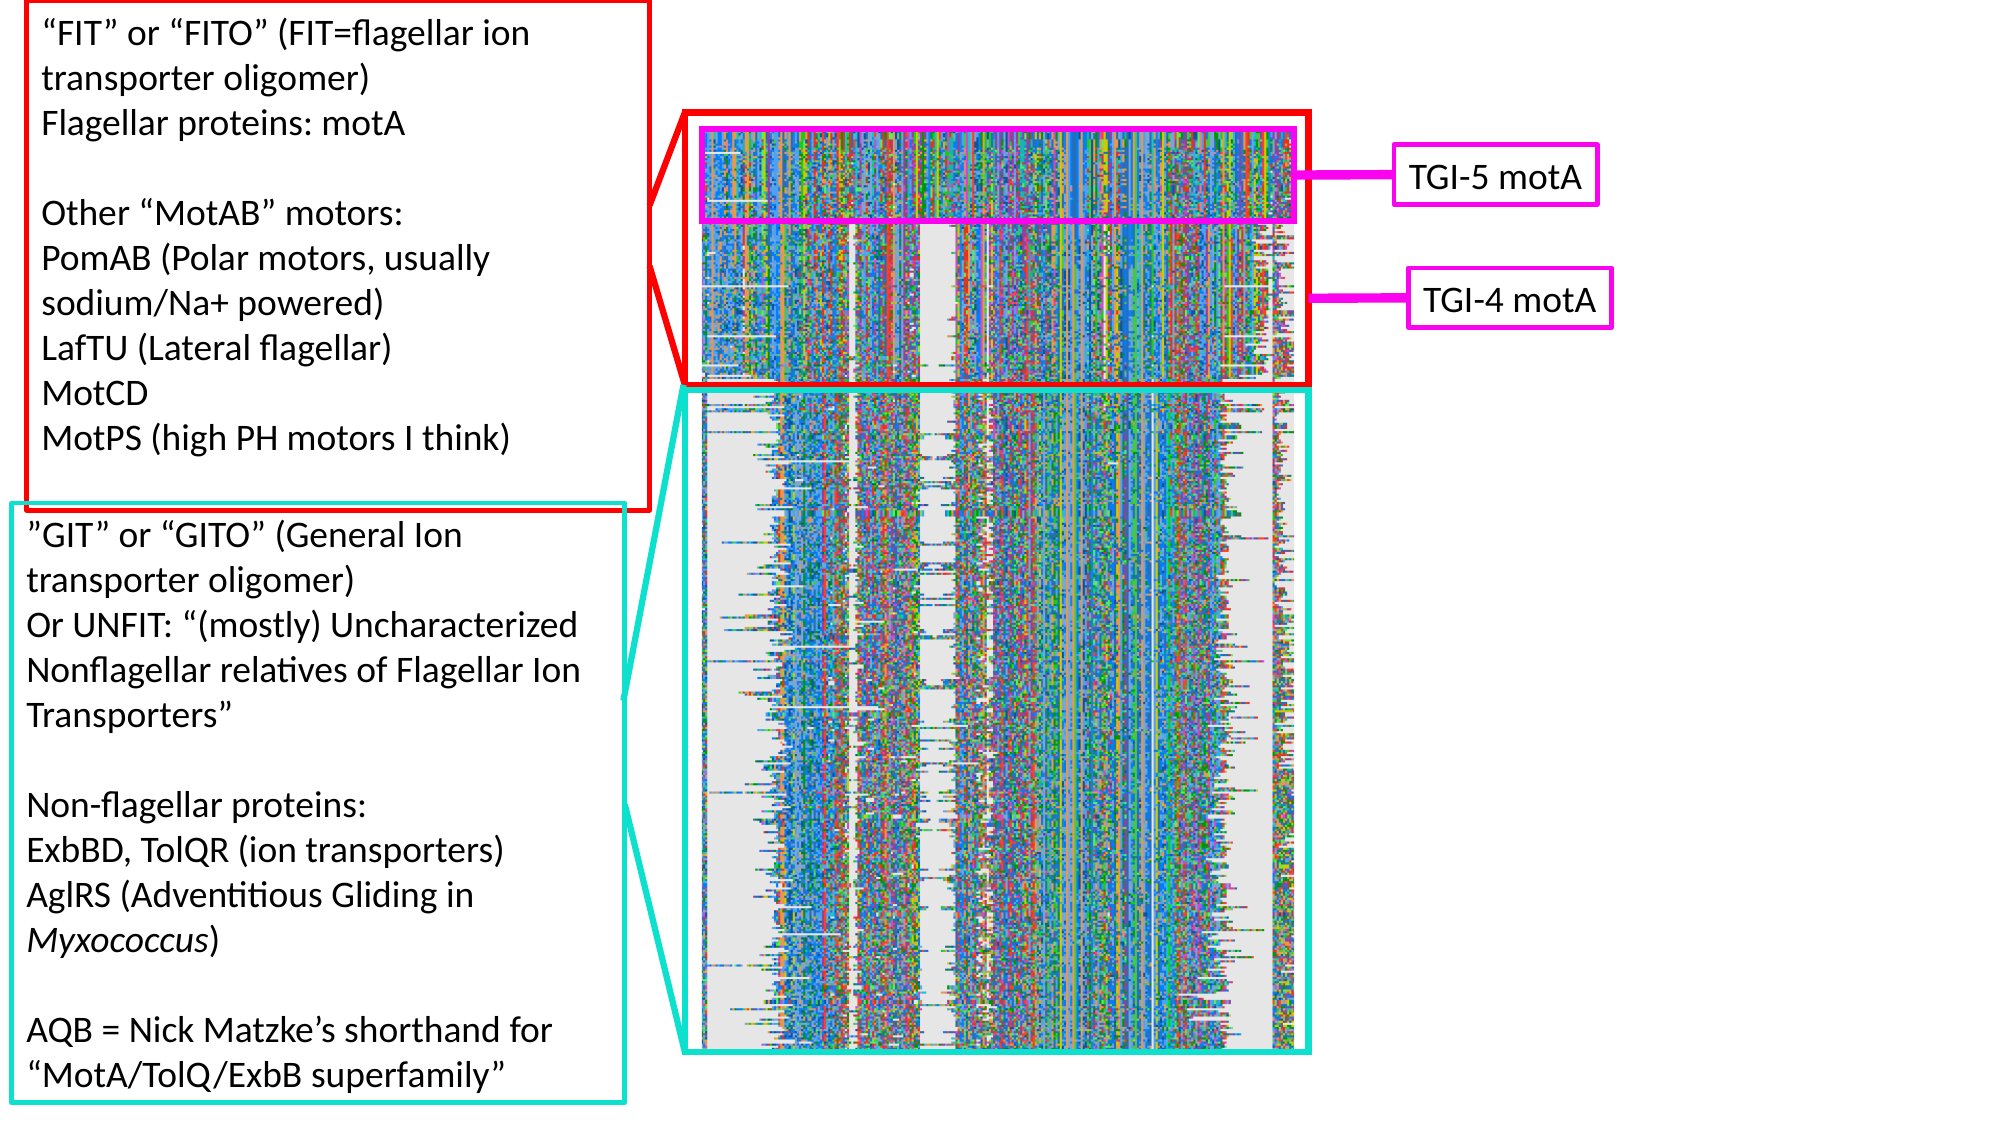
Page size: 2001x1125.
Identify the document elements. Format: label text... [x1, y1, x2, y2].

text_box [649, 112, 685, 206]
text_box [649, 265, 685, 385]
text_box TGI-4 motA [1408, 267, 1612, 328]
text_box “FIT” or “FITO” (FIT=flagellar ion transporter oligomer) Flagellar proteins: motA Other “MotAB” motors: PomAB (Polar motors, usually sodium/Na+ powered) LafTU (Lateral flagellar) MotCD MotPS (high PH motors I think) [26, 0, 650, 503]
text_box [684, 111, 1310, 386]
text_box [624, 804, 685, 1053]
text_box ”GIT” or “GITO” (General Ion transporter oligomer) Or UNFIT: “(mostly) Uncharacterized Nonflagellar relatives of Flagellar Ion Transporters” Non-flagellar proteins: ExbBD, TolQR (ion transporters) AglRS (Adventitious Gliding in Myxococcus) AQB = Nick Matzke’s shorthand for “MotA/TolQ/ExbB superfamily” [11, 503, 625, 1103]
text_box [623, 384, 684, 701]
picture [701, 129, 1295, 1052]
text_box TGI-5 motA [1394, 144, 1598, 205]
text_box [684, 389, 1310, 1053]
